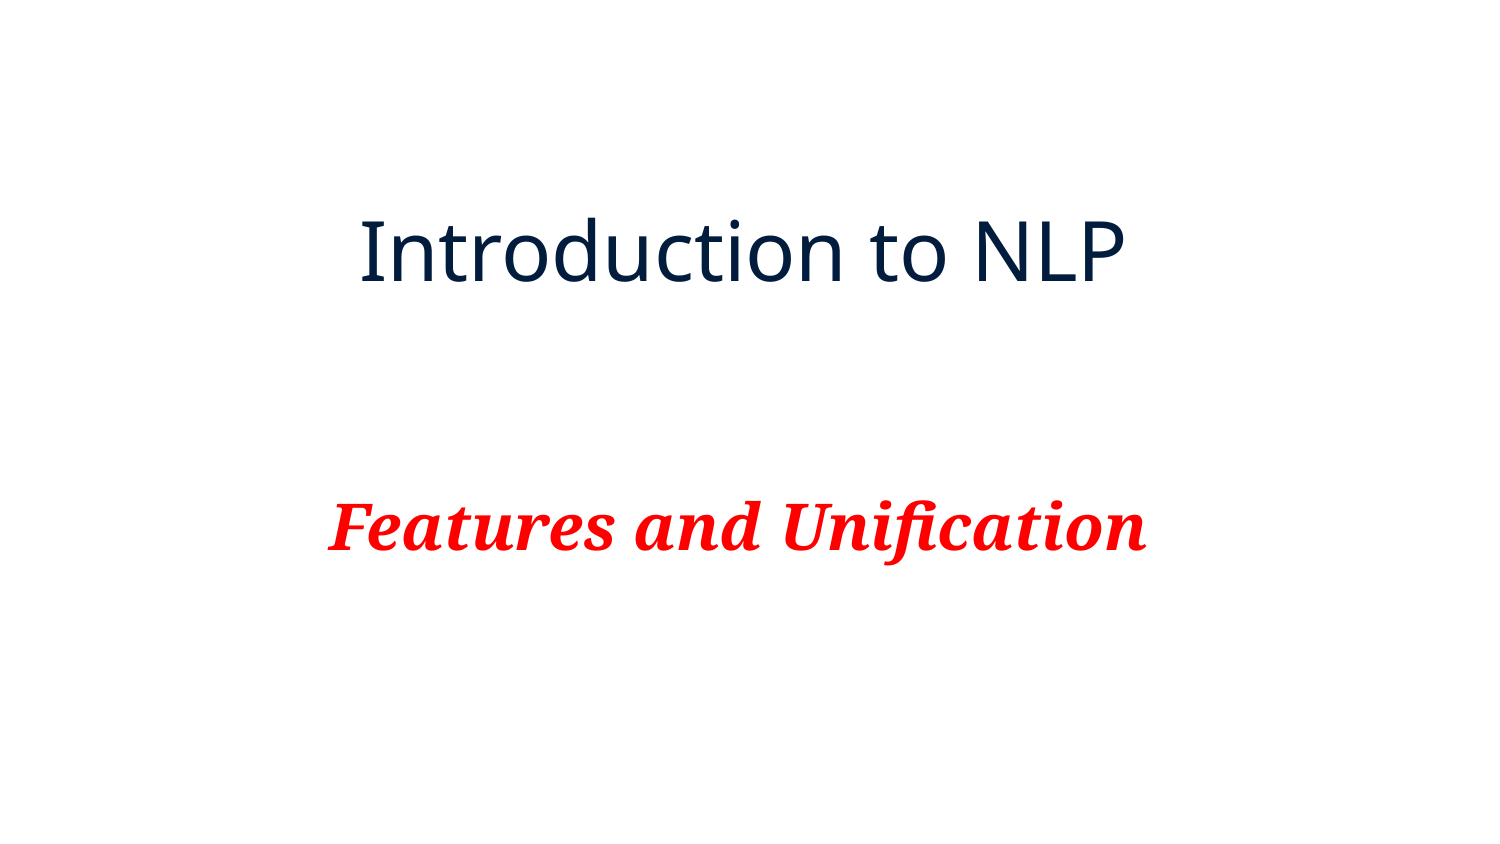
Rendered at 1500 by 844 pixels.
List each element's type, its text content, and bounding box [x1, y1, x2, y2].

title Introduction to NLP [43, 190, 1445, 443]
subtitle Features and Unification [120, 478, 1357, 694]
